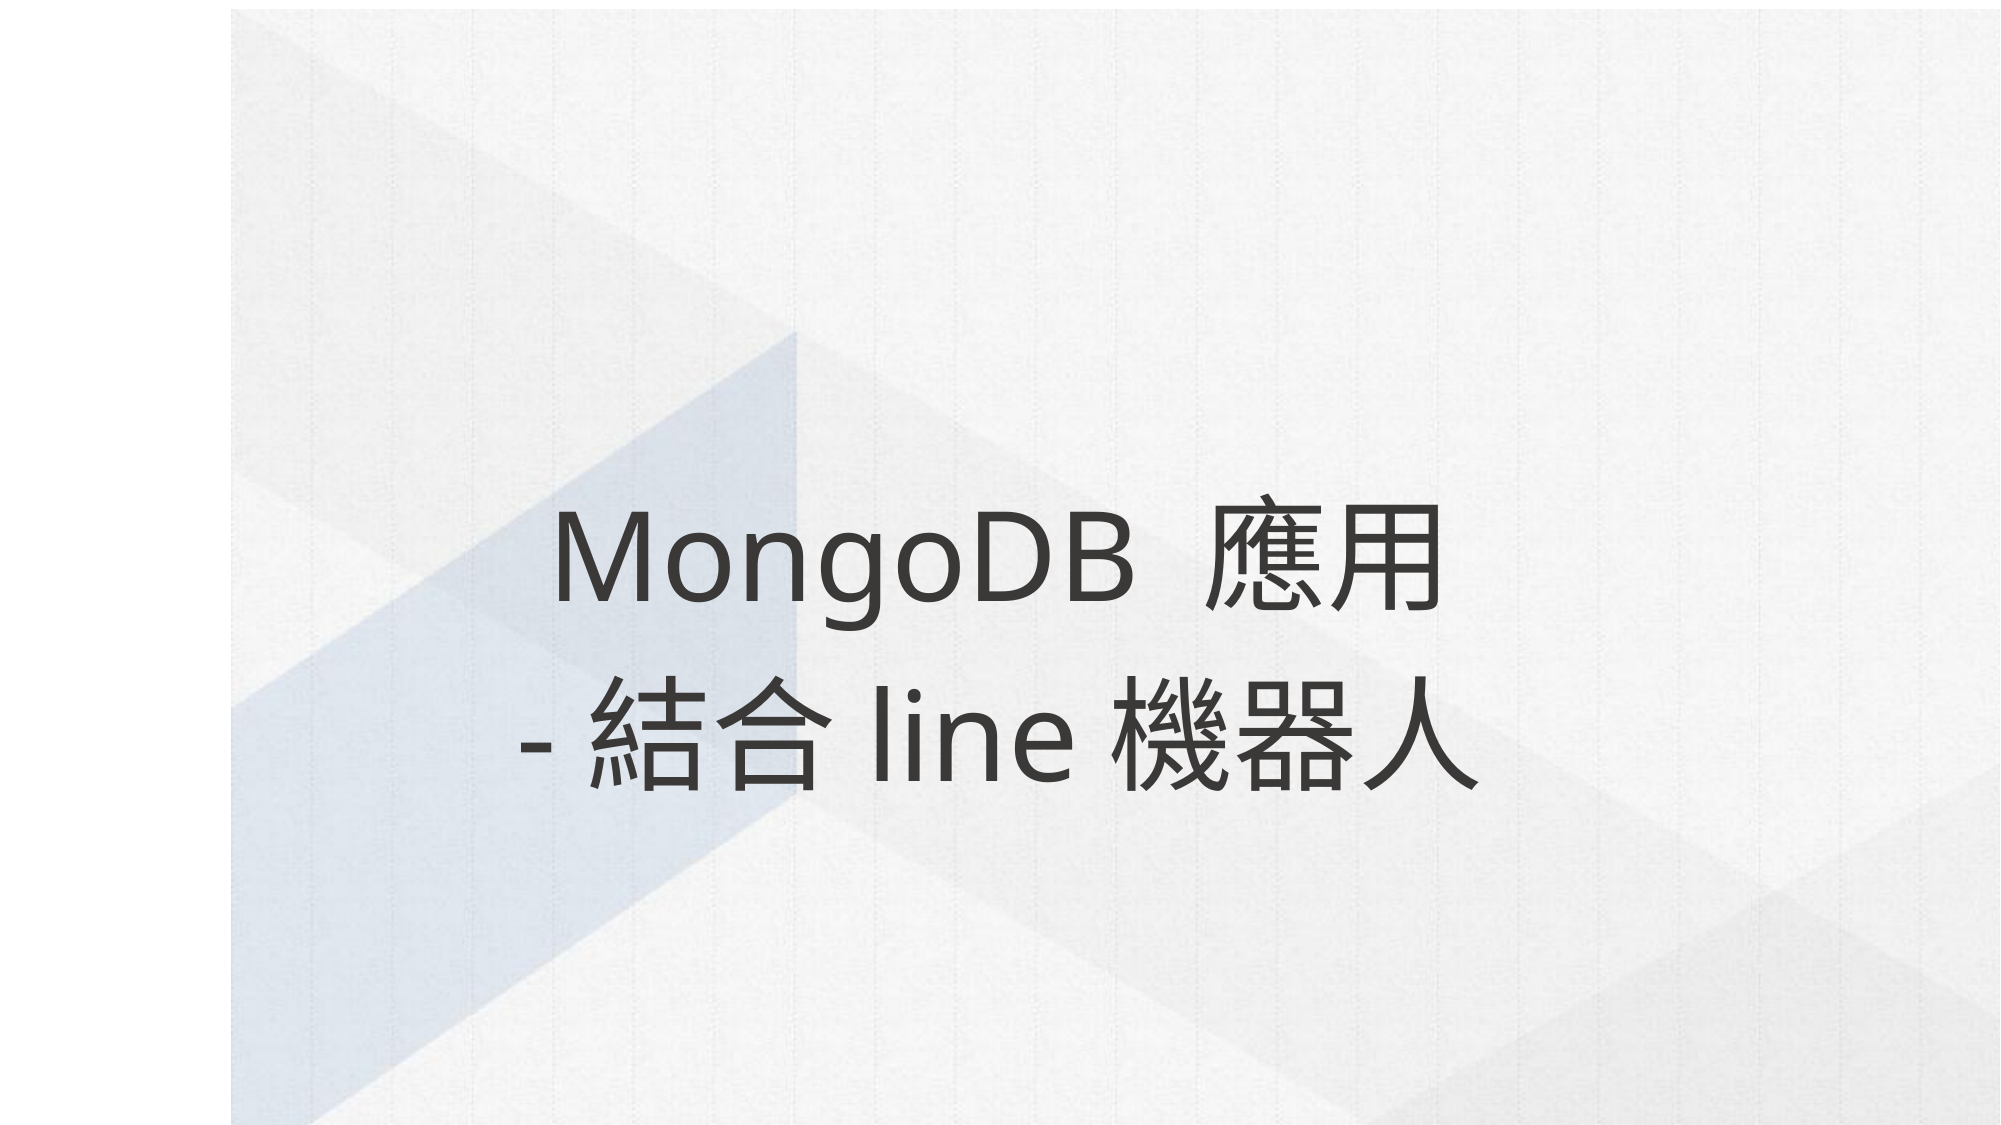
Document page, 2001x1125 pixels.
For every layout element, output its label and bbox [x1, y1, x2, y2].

picture [231, 9, 2000, 1125]
